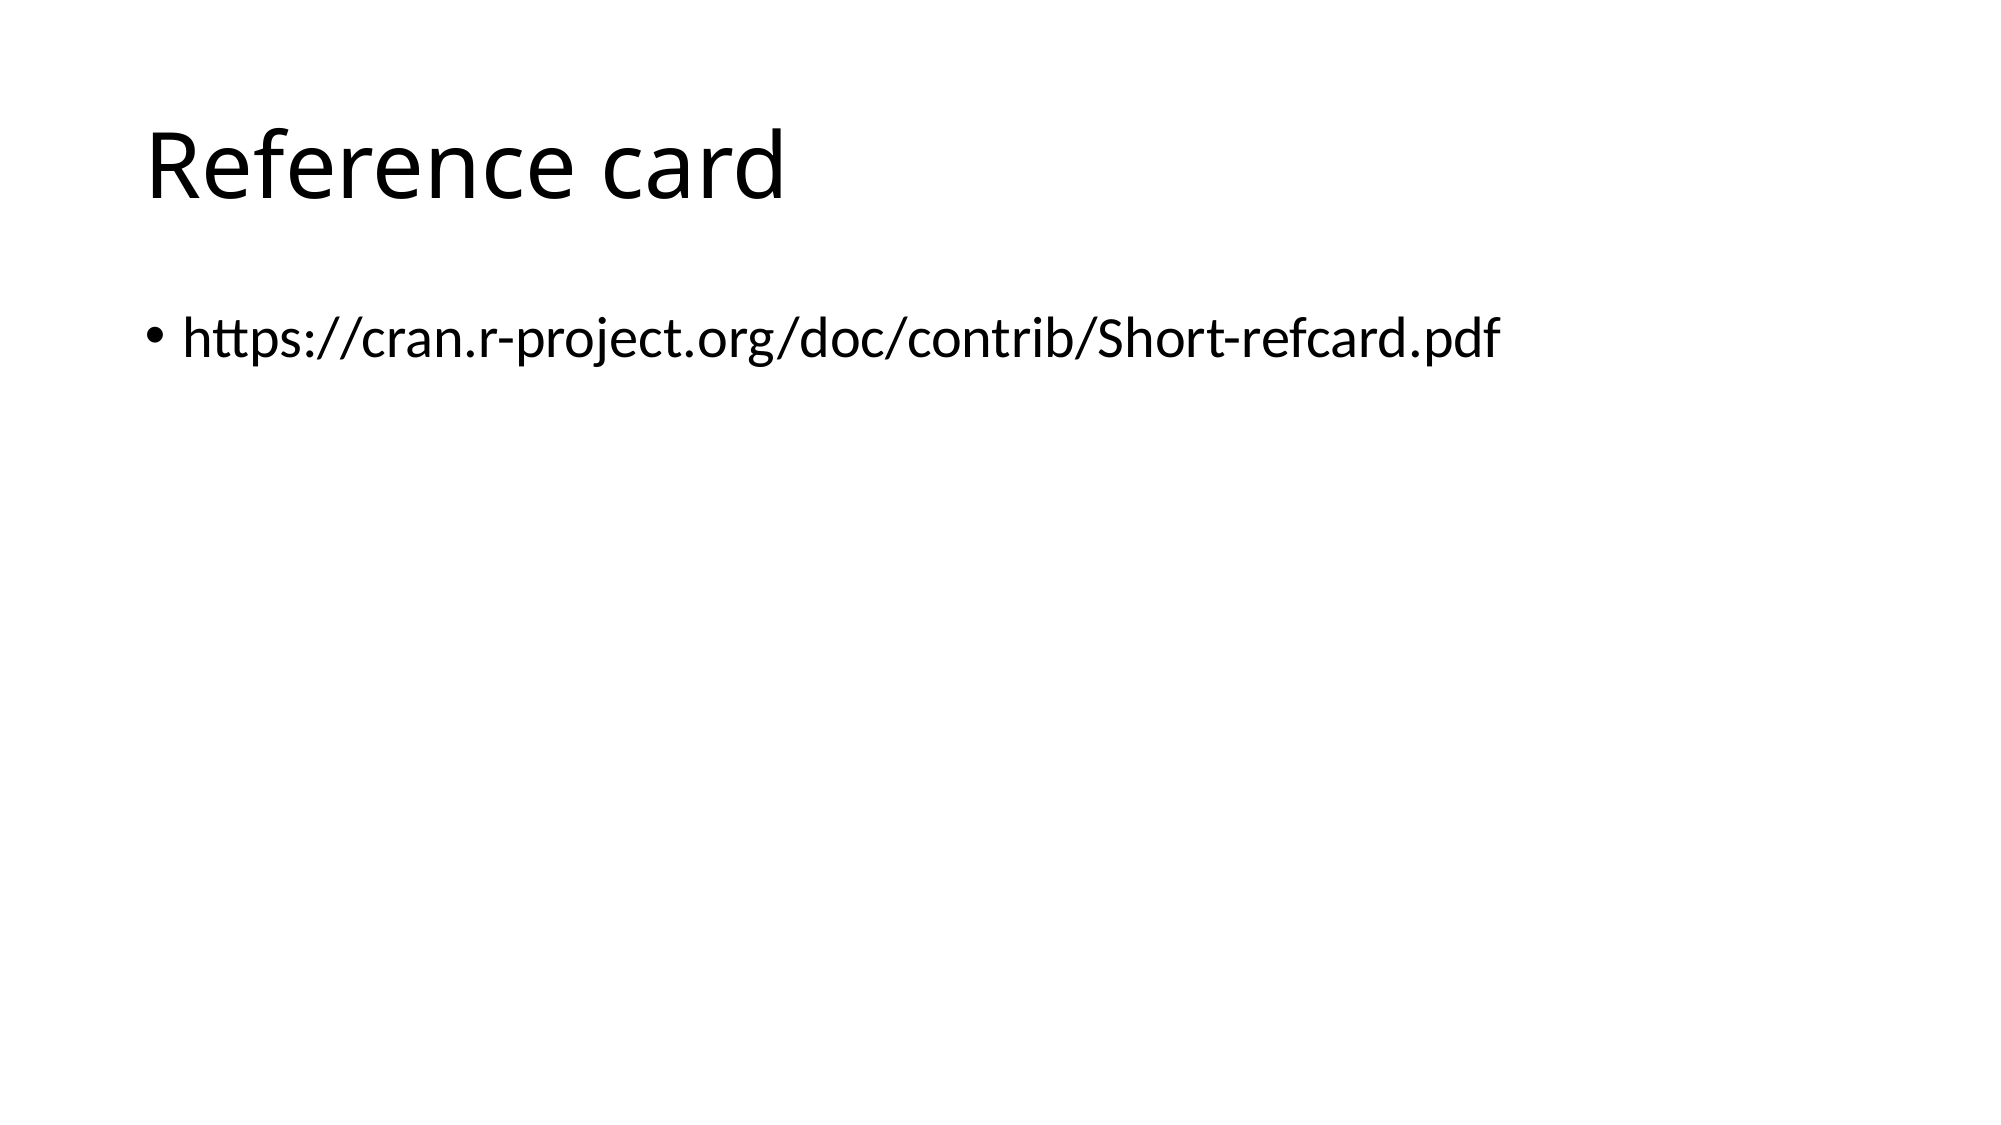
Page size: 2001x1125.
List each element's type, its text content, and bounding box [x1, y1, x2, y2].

title Reference card [136, 59, 1863, 278]
list https://cran.r-project.org/doc/contrib/Short-refcard.pdf [136, 298, 1863, 1014]
